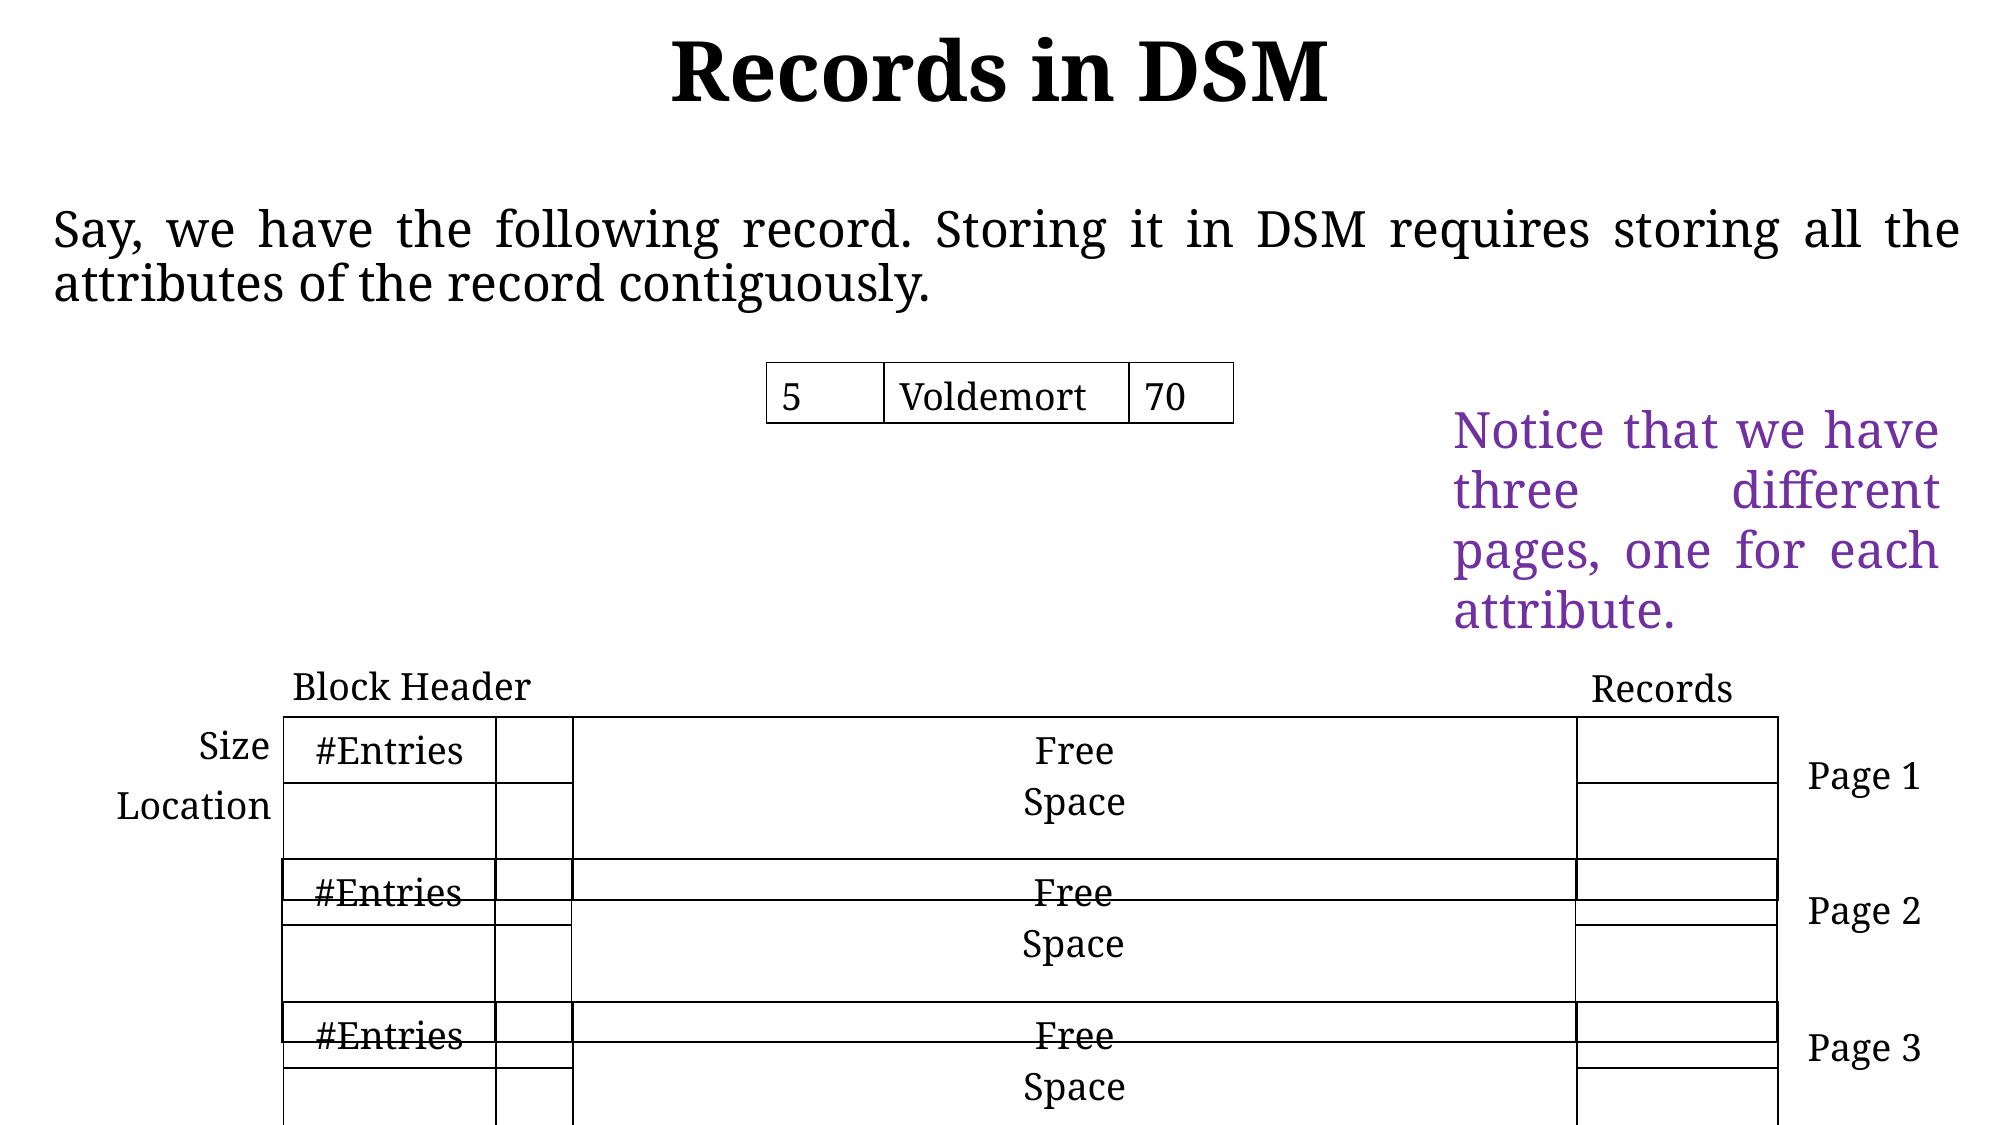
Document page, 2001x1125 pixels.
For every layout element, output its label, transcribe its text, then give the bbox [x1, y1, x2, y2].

text_box Page 2 [1792, 879, 1937, 940]
text_box Page 3 [1792, 1016, 1937, 1077]
table_header #Entries [286, 718, 495, 782]
table_header 5 [767, 363, 883, 422]
table_header Voldemort [885, 363, 1128, 422]
table_cell [284, 1069, 495, 1125]
text_box Size [183, 715, 286, 774]
table_header [496, 860, 571, 924]
table_header [1578, 718, 1777, 782]
table_cell [1576, 926, 1776, 1001]
text_box Records [1576, 657, 1749, 717]
table_header [1576, 860, 1776, 924]
table_cell [283, 926, 494, 1001]
title Records in DSM [137, 0, 1863, 149]
table_header Free Space [574, 1003, 1576, 1125]
table_header #Entries [283, 860, 494, 924]
table_header Free Space [572, 860, 1575, 1001]
text_box Page 1 [1792, 744, 1937, 805]
table_cell [497, 784, 572, 858]
text_box Location [101, 774, 287, 835]
text_box Block Header [277, 655, 547, 716]
table_header #Entries [284, 1003, 495, 1067]
table_cell [1578, 1069, 1777, 1125]
table_cell [284, 784, 495, 858]
table_header [497, 718, 572, 782]
list Say, we have the following record. Storing it in DSM requires storing all the attributes of the record contiguously. [38, 196, 1977, 337]
table_header [1578, 1003, 1777, 1067]
table_cell [1578, 784, 1777, 858]
table_header Free Space [574, 718, 1576, 858]
table_cell [497, 1069, 572, 1125]
table_header [497, 1003, 572, 1067]
table_header 70 [1130, 363, 1233, 422]
table_cell [496, 926, 571, 1001]
text_box Notice that we have three different pages, one for each attribute. [1438, 391, 1956, 647]
